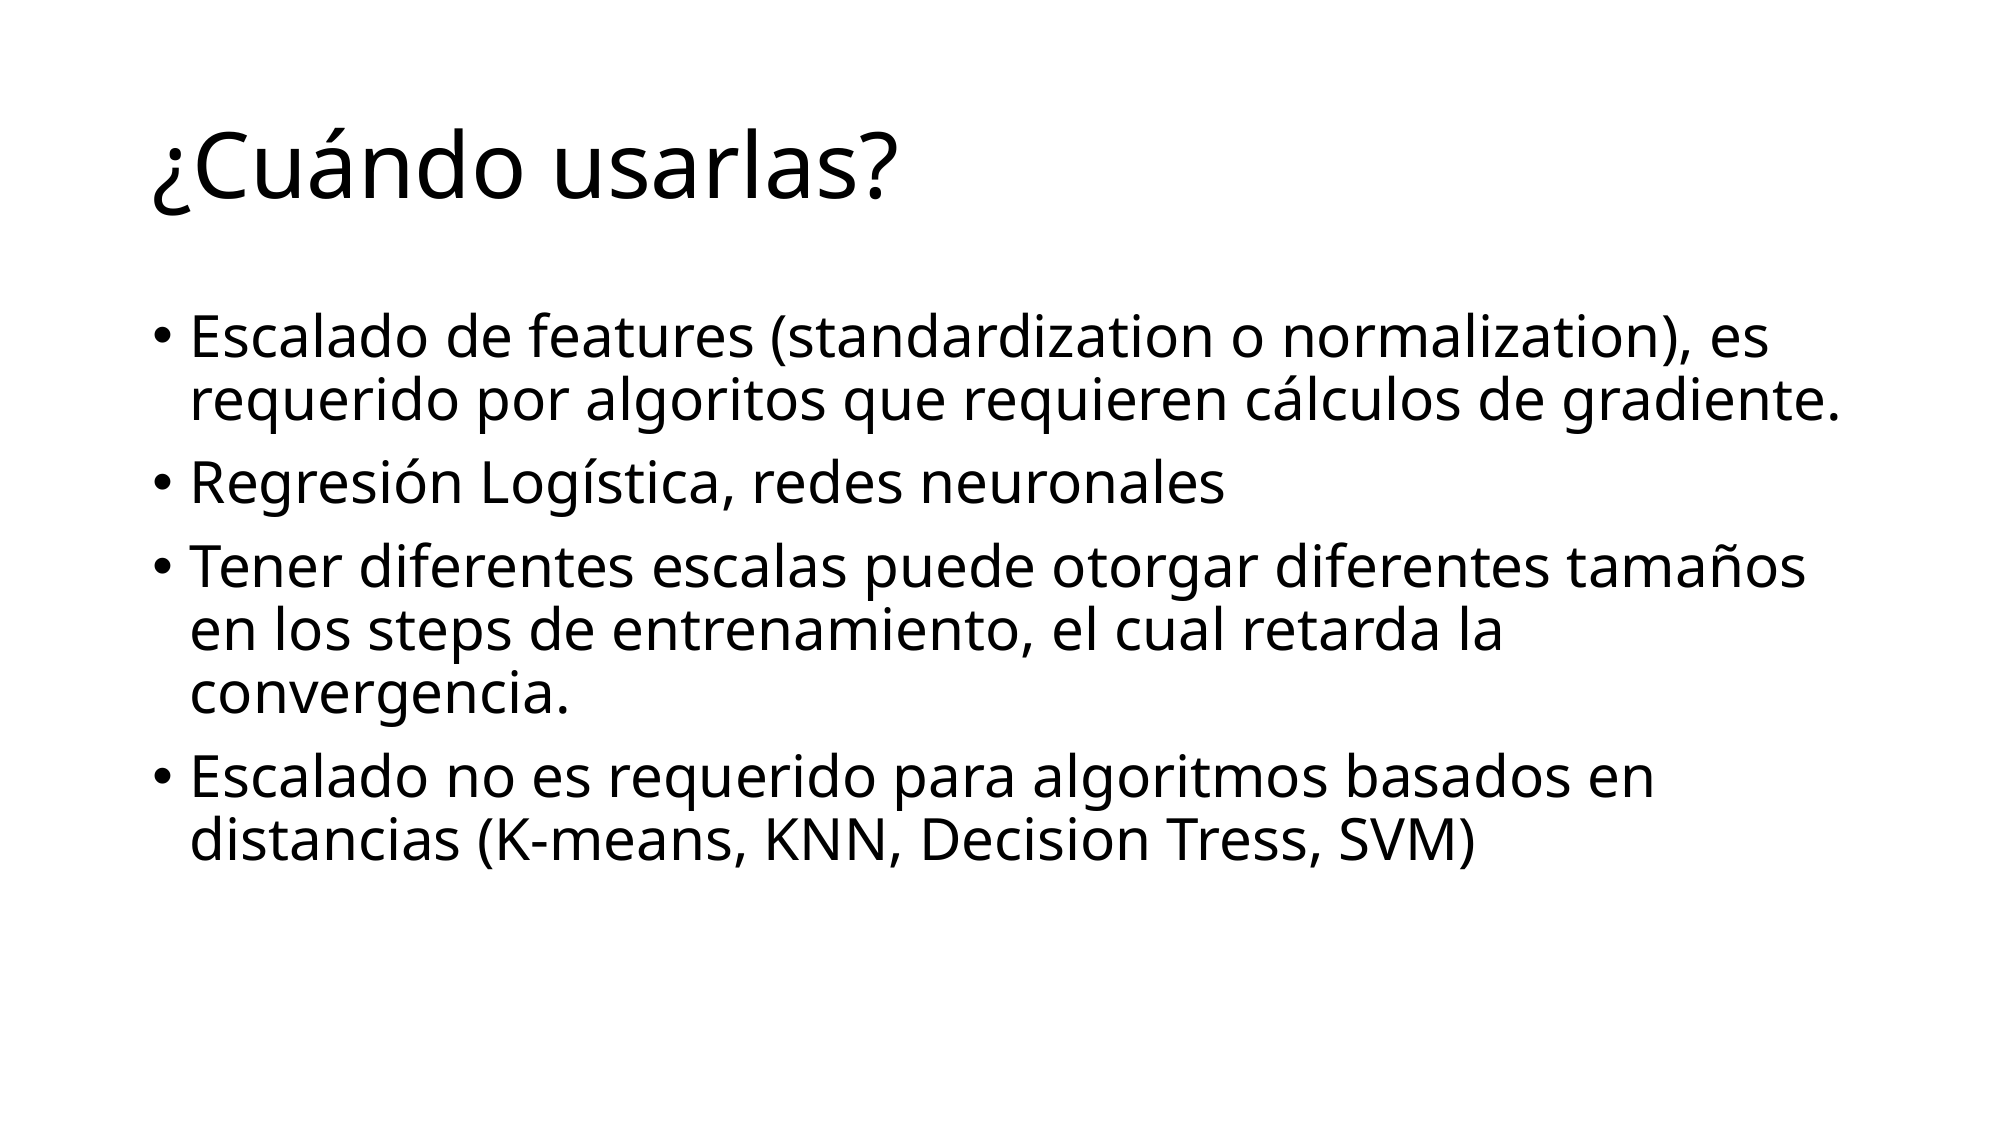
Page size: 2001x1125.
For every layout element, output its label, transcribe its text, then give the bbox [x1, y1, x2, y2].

list Escalado de features (standardization o normalization), es requerido por algoritos que requieren cálculos de gradiente. Regresión Logística, redes neuronales Tener diferentes escalas puede otorgar diferentes tamaños en los steps de entrenamiento, el cual retarda la convergencia. Escalado no es requerido para algoritmos basados en distancias (K-means, KNN, Decision Tress, SVM) [137, 299, 1863, 1014]
title ¿Cuándo usarlas? [137, 59, 1863, 278]
